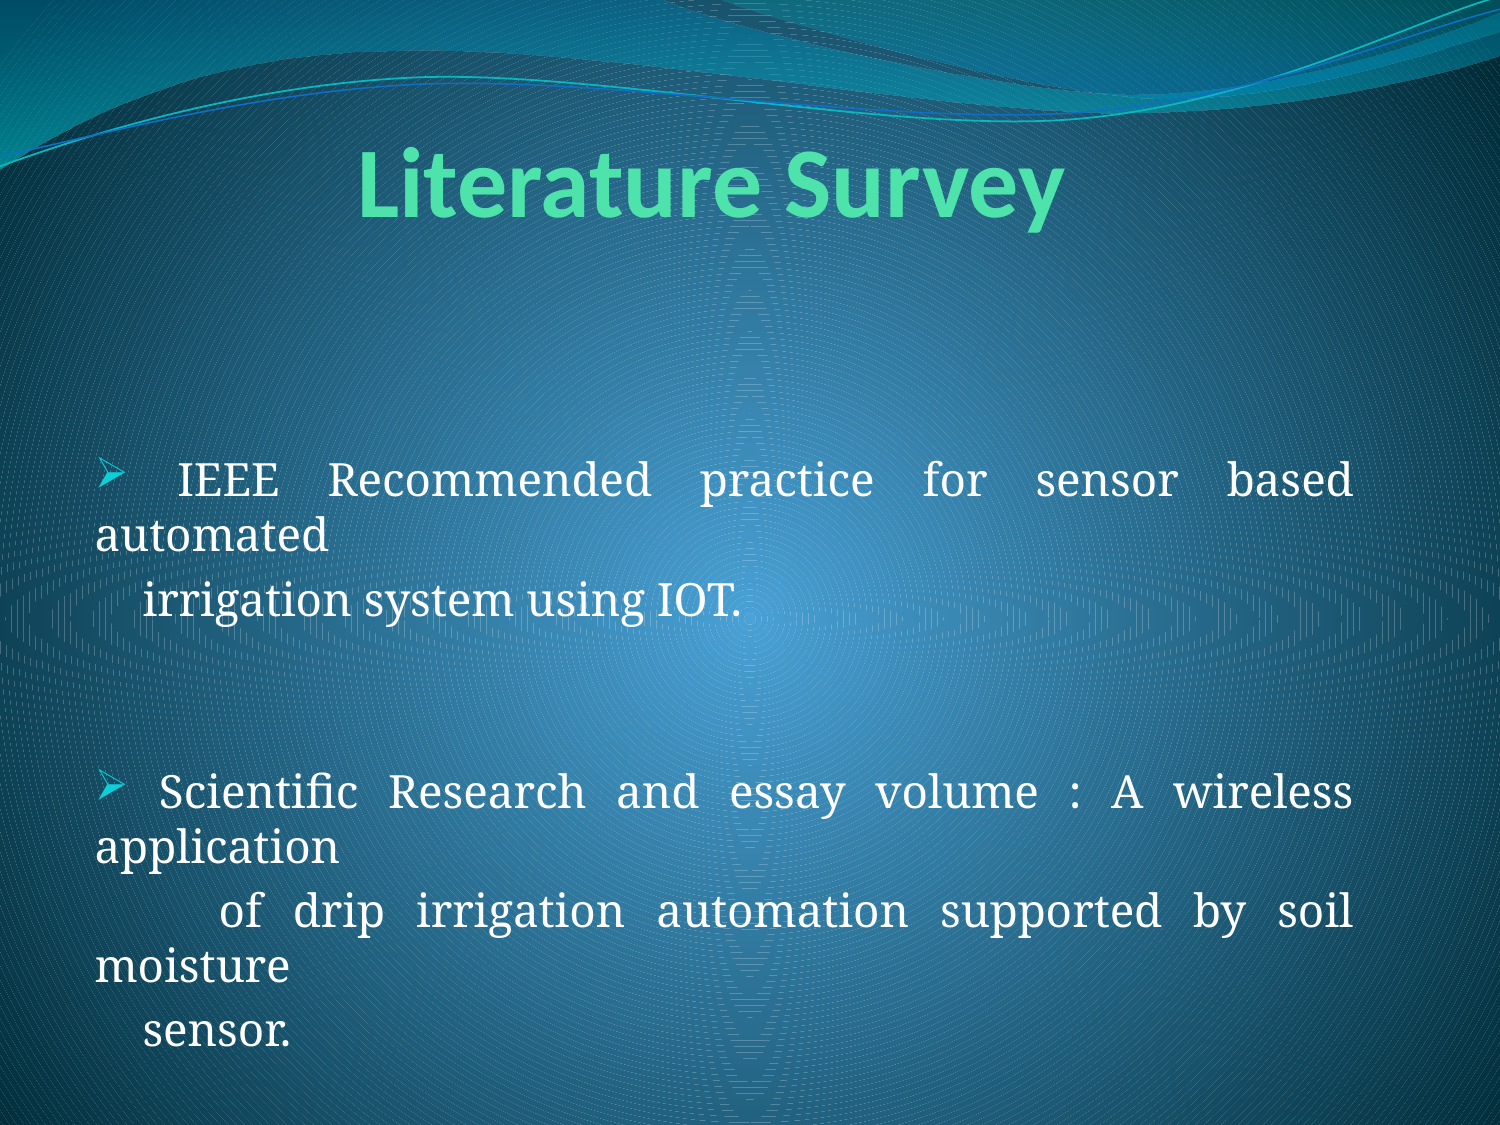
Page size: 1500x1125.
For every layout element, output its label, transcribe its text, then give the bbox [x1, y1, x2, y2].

list IEEE Recommended practice for sensor based automated irrigation system using IOT. Scientific Research and essay volume : A wireless application of drip irrigation automation supported by soil moisture sensor. [86, 443, 1362, 913]
title Literature Survey [86, 62, 1362, 238]
